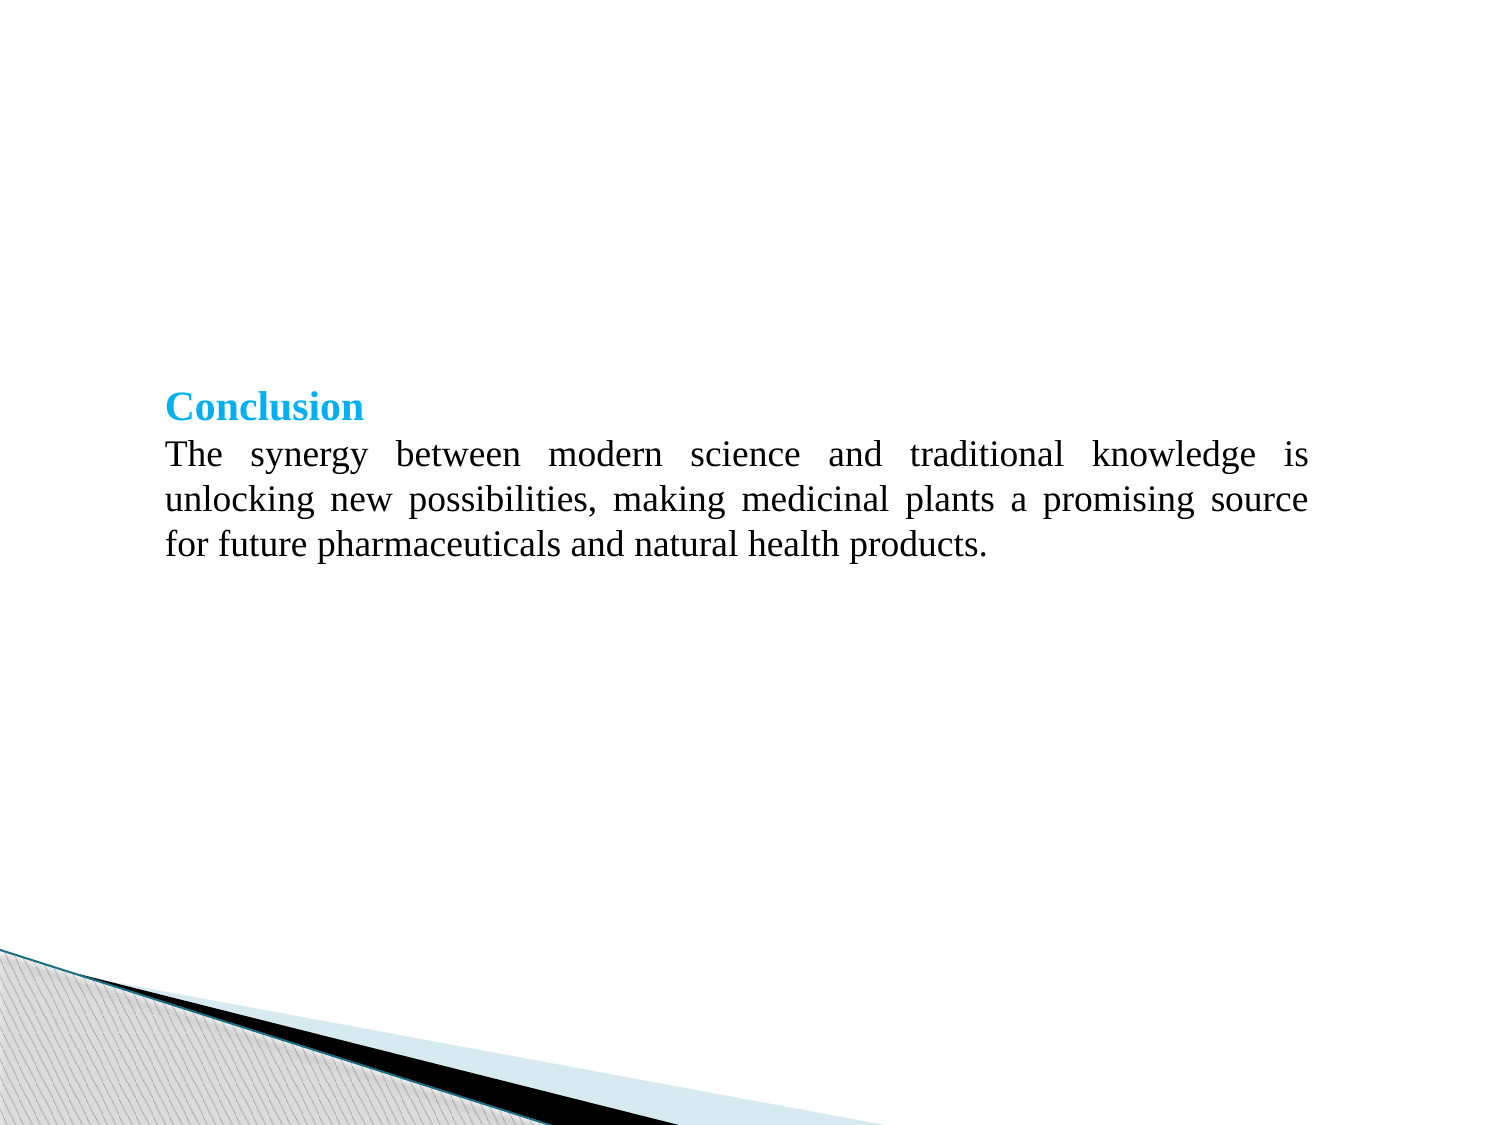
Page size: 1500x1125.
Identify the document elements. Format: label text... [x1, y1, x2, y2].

text_box Conclusion The synergy between modern science and traditional knowledge is unlocking new possibilities, making medicinal plants a promising source for future pharmaceuticals and natural health products. [150, 371, 1325, 616]
